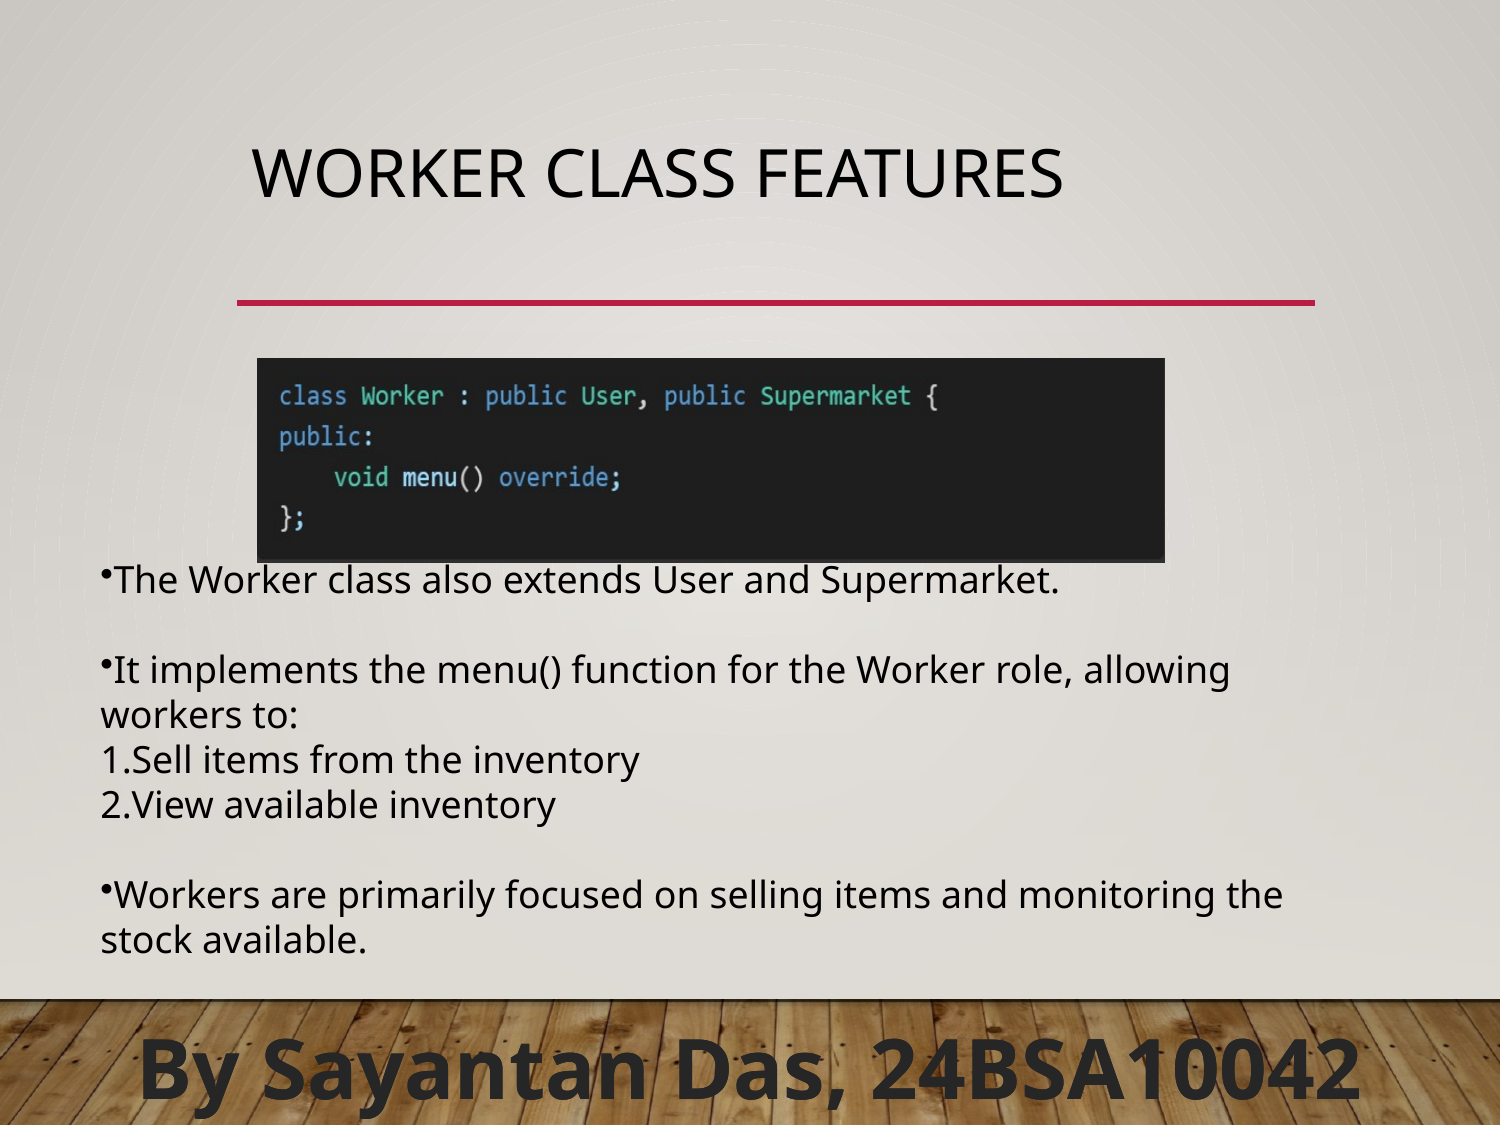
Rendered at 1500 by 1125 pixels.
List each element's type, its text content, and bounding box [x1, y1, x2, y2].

picture [156, 1085, 173, 1089]
picture [561, 1085, 576, 1091]
picture [0, 999, 1500, 1125]
picture [420, 1085, 435, 1091]
picture [323, 1085, 338, 1091]
picture [985, 1085, 1002, 1089]
picture [257, 357, 1165, 563]
title Worker Class Features [236, 131, 1315, 305]
picture [749, 1085, 764, 1091]
picture [692, 1085, 709, 1089]
picture [1027, 1085, 1051, 1089]
picture [267, 1085, 291, 1089]
list The Worker class also extends User and Supermarket. It implements the menu() function for the Worker role, allowing workers to: Sell items from the inventory View available inventory Workers are primarily focused on selling items and monitoring the stock available. [85, 431, 1389, 1085]
picture [1237, 1085, 1249, 1090]
picture [1190, 1085, 1202, 1090]
